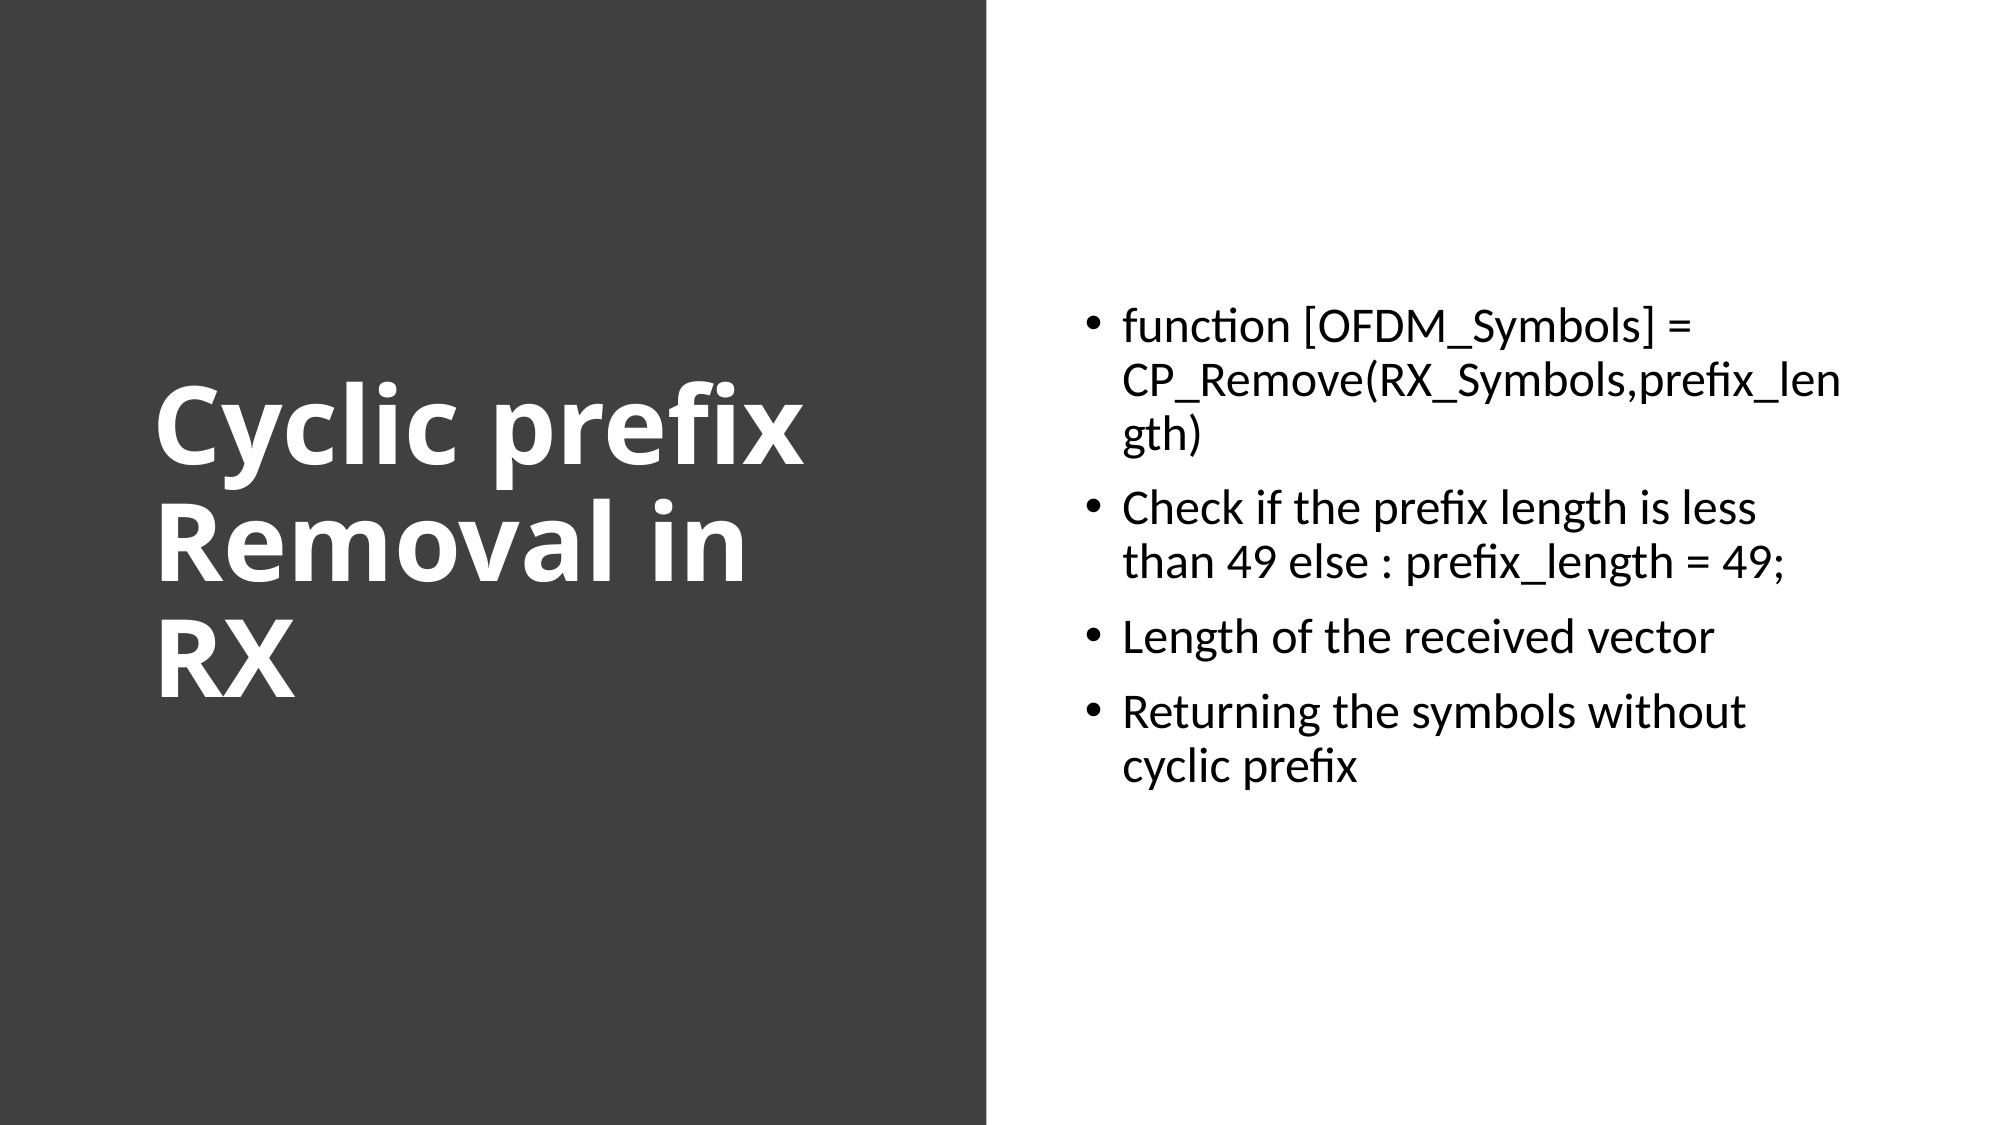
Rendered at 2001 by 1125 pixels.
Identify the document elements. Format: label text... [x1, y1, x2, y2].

text_box [0, 0, 987, 1125]
title Cyclic prefix Removal in RX [137, 101, 925, 990]
list function [OFDM_Symbols] = CP_Remove(RX_Symbols,prefix_length) Check if the prefix length is less than 49 else : prefix_length = 49; Length of the received vector Returning the symbols without cyclic prefix [1069, 101, 1863, 990]
